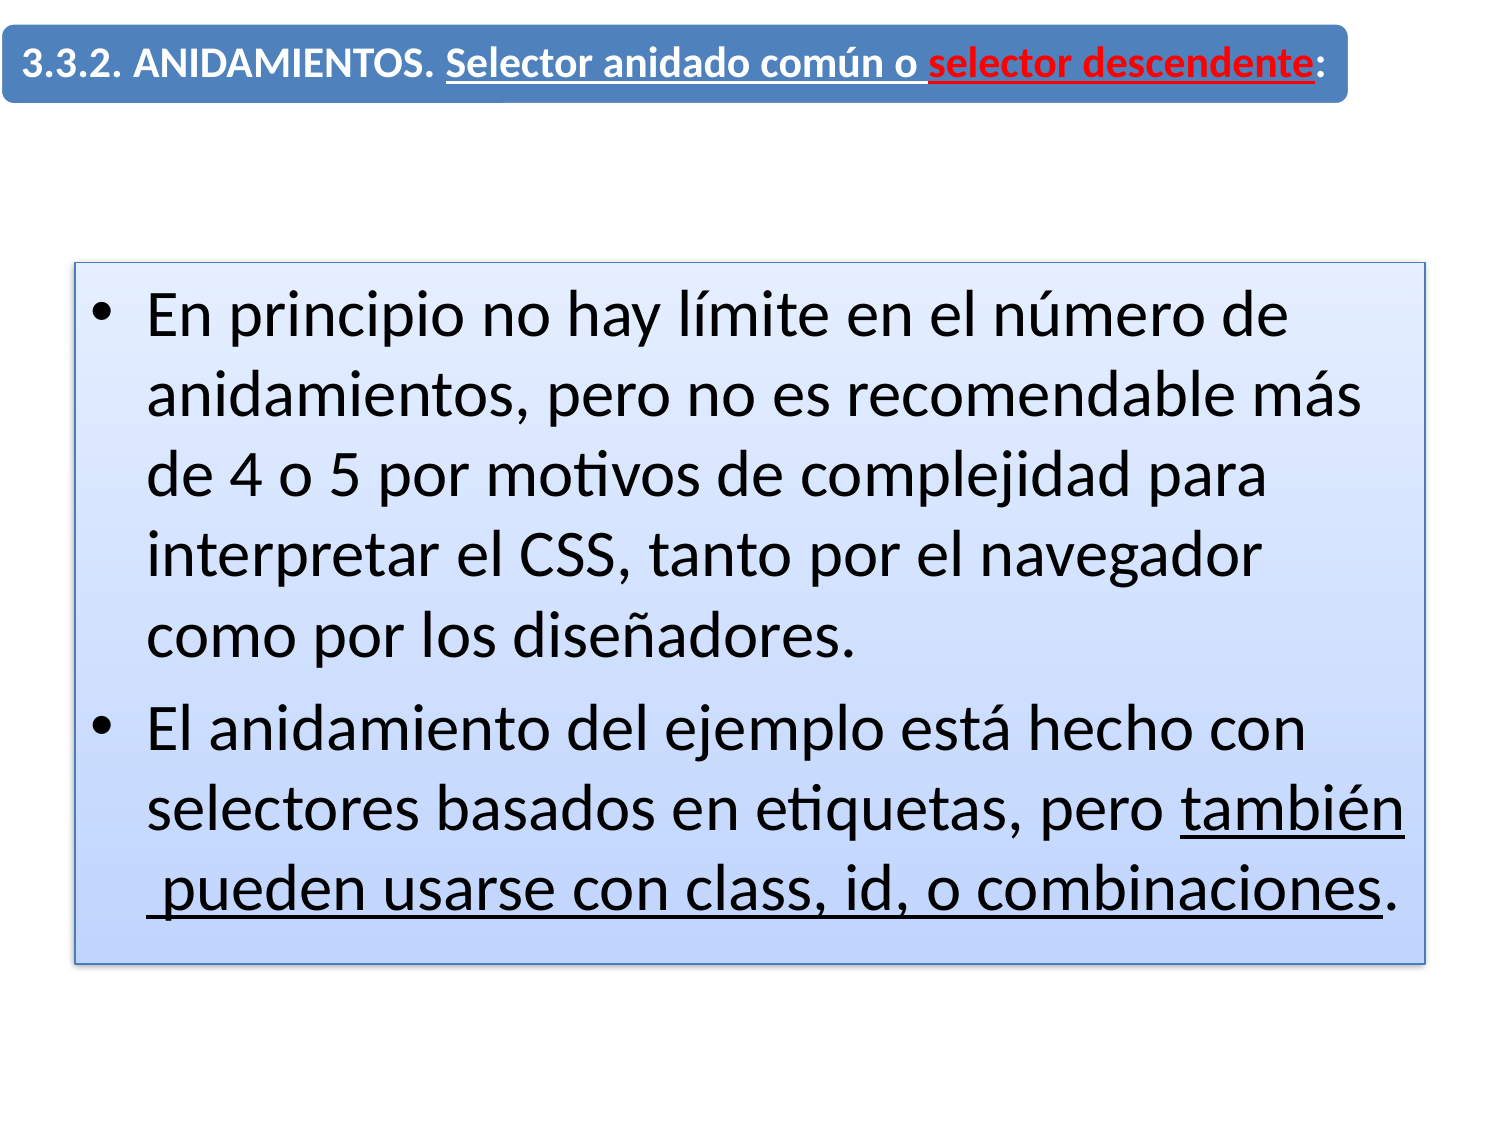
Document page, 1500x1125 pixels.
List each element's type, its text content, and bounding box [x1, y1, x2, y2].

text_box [0, 0, 1351, 128]
list En principio no hay límite en el número de anidamientos, pero no es recomendable más de 4 o 5 por motivos de complejidad para interpretar el CSS, tanto por el navegador como por los diseñadores. El anidamiento del ejemplo está hecho con selectores basados en etiquetas, pero también pueden usarse con class, id, o combinaciones. [74, 262, 1426, 965]
